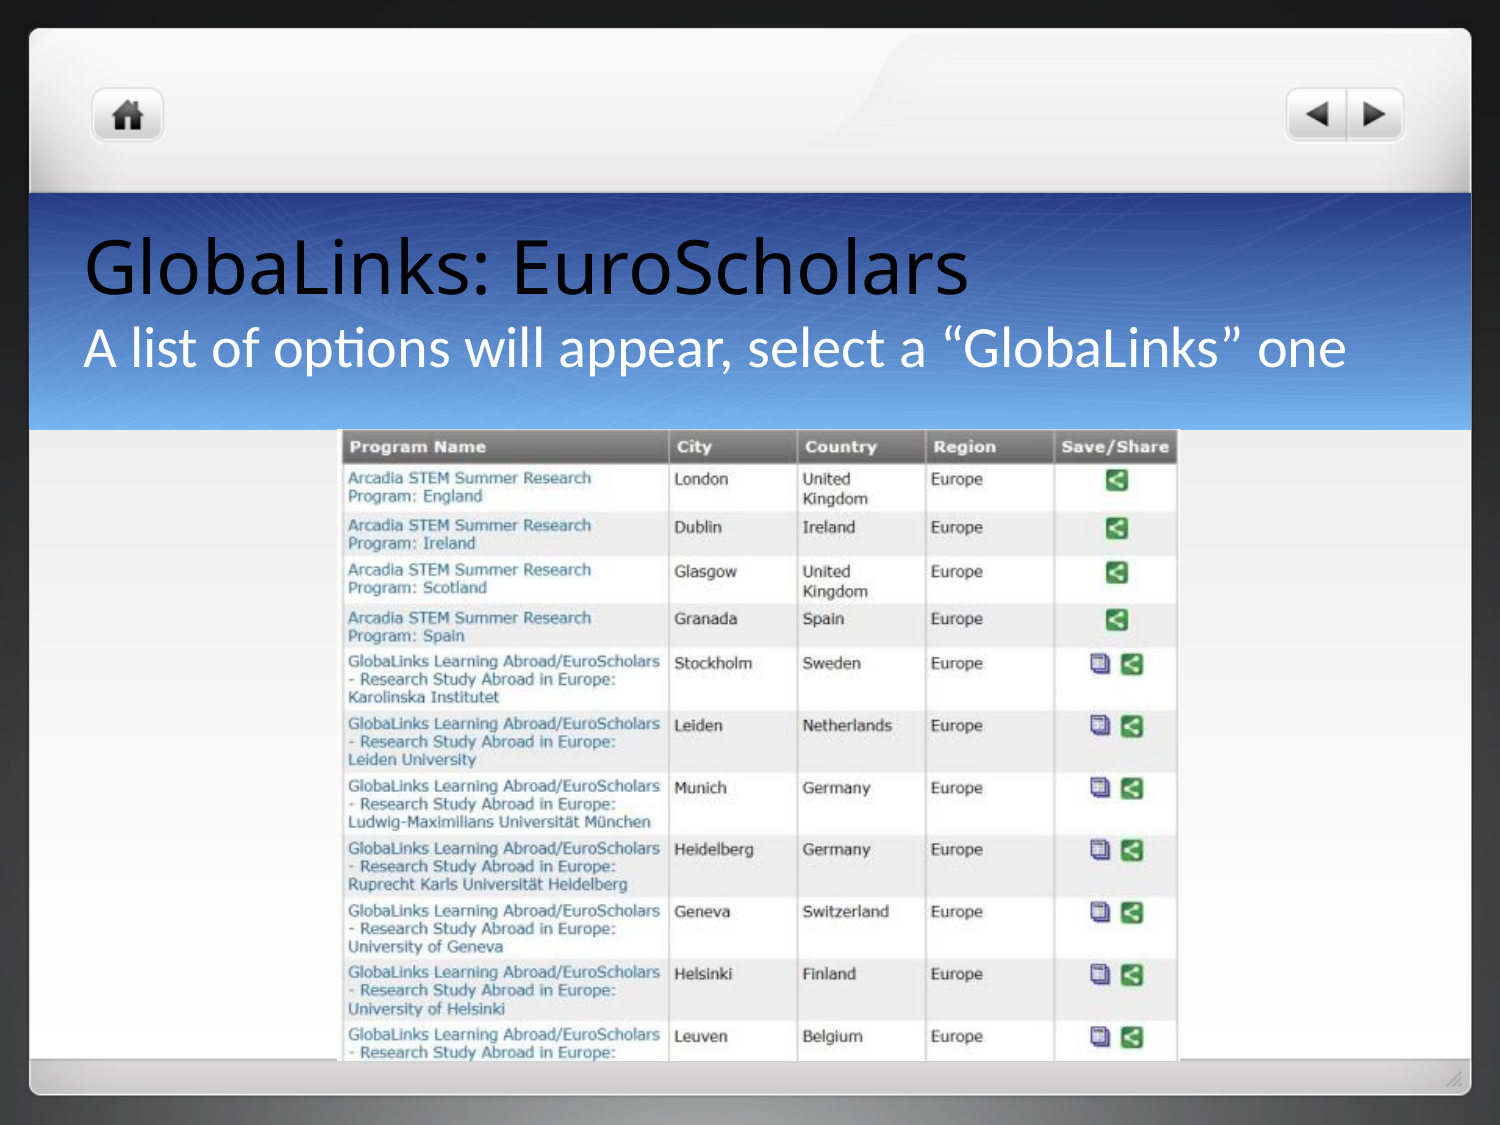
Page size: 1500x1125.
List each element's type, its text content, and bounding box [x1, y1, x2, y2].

picture [0, 0, 1500, 1125]
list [336, 428, 1181, 1062]
title GlobaLinks: EuroScholars A list of options will appear, select a “GlobaLinks” one [68, 199, 1432, 387]
